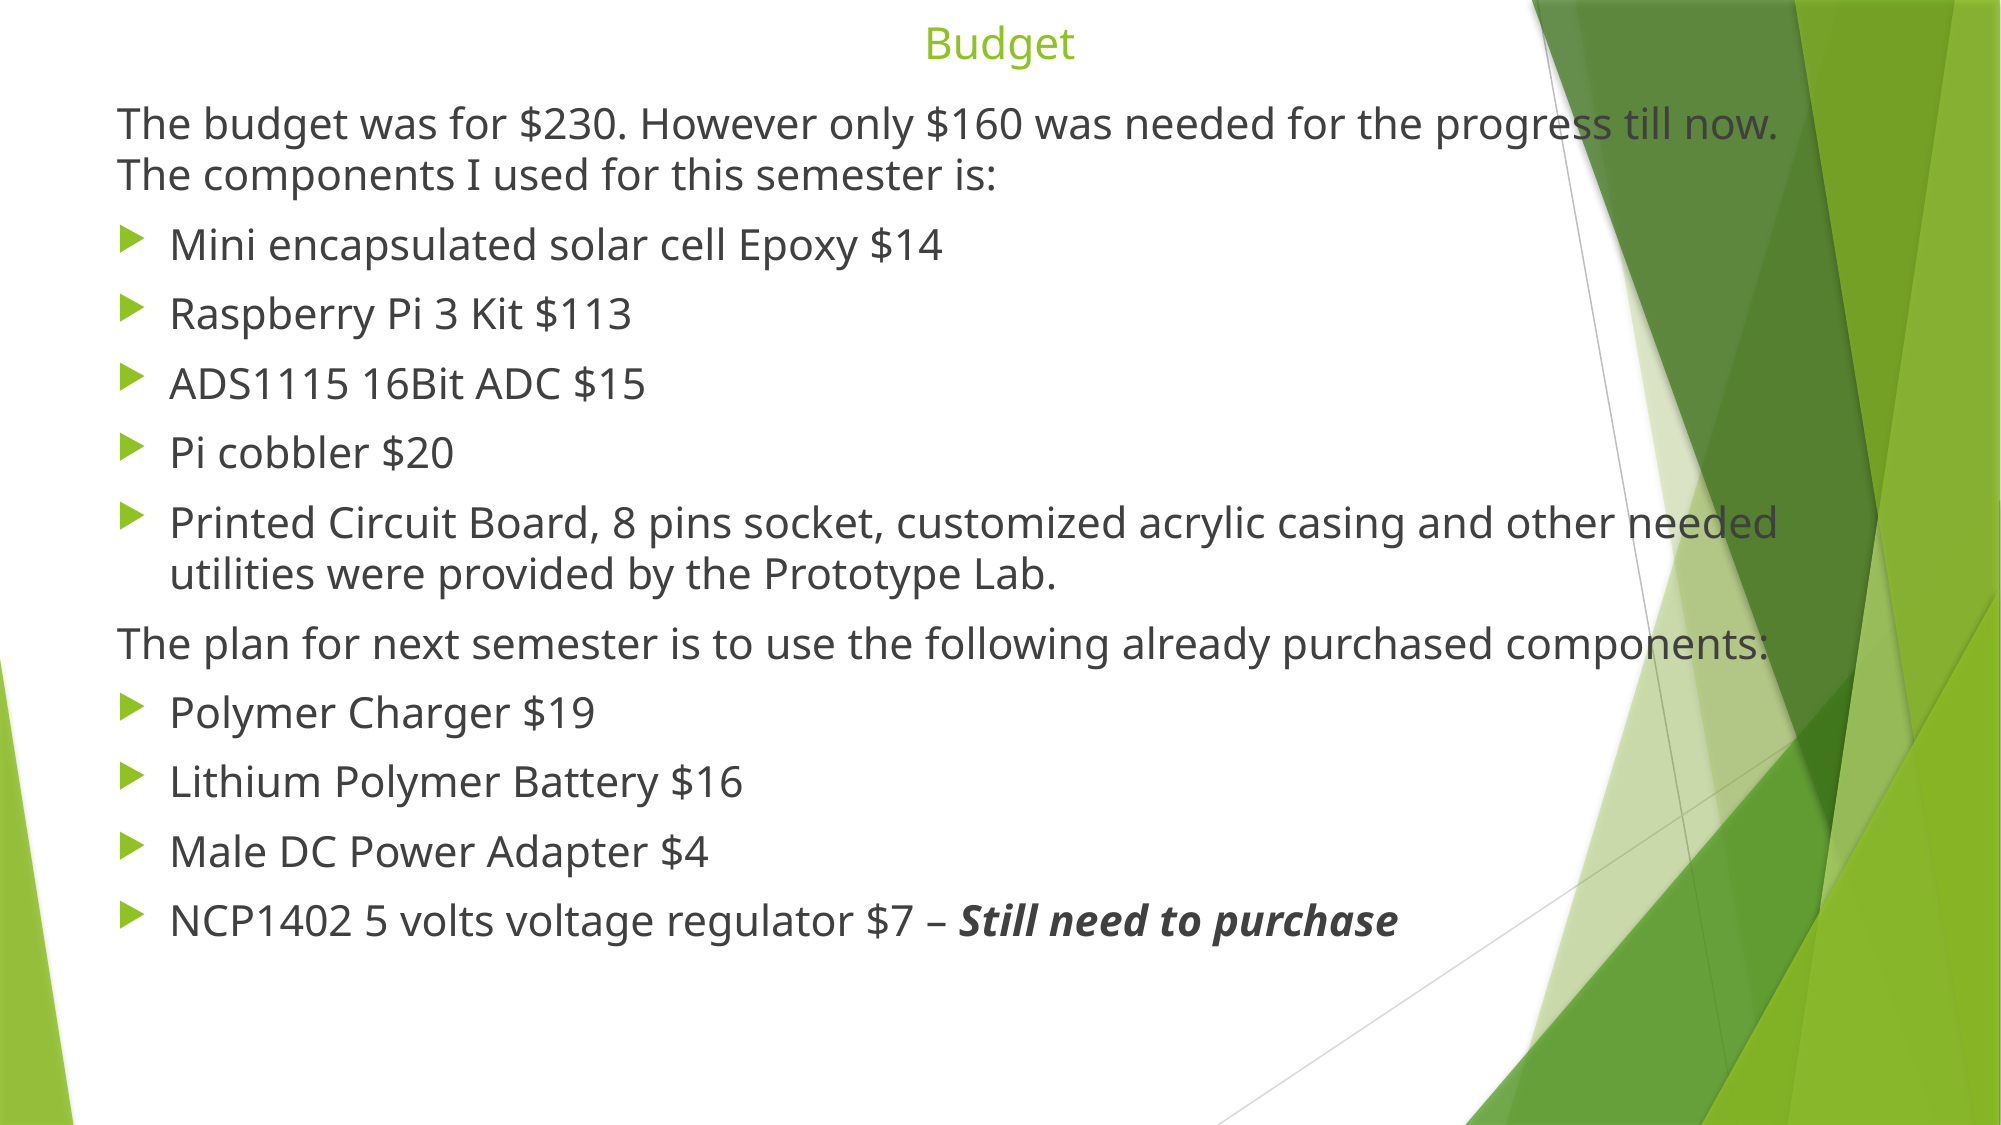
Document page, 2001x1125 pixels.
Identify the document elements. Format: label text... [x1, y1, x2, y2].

title Budget [137, 7, 1863, 77]
list The budget was for $230. However only $160 was needed for the progress till now. The components I used for this semester is: Mini encapsulated solar cell Epoxy $14 Raspberry Pi 3 Kit $113 ADS1115 16Bit ADC $15 Pi cobbler $20 Printed Circuit Board, 8 pins socket, customized acrylic casing and other needed utilities were provided by the Prototype Lab. The plan for next semester is to use the following already purchased components: Polymer Charger $19 Lithium Polymer Battery $16 Male DC Power Adapter $4 NCP1402 5 volts voltage regulator $7 – Still need to purchase [101, 88, 1827, 967]
